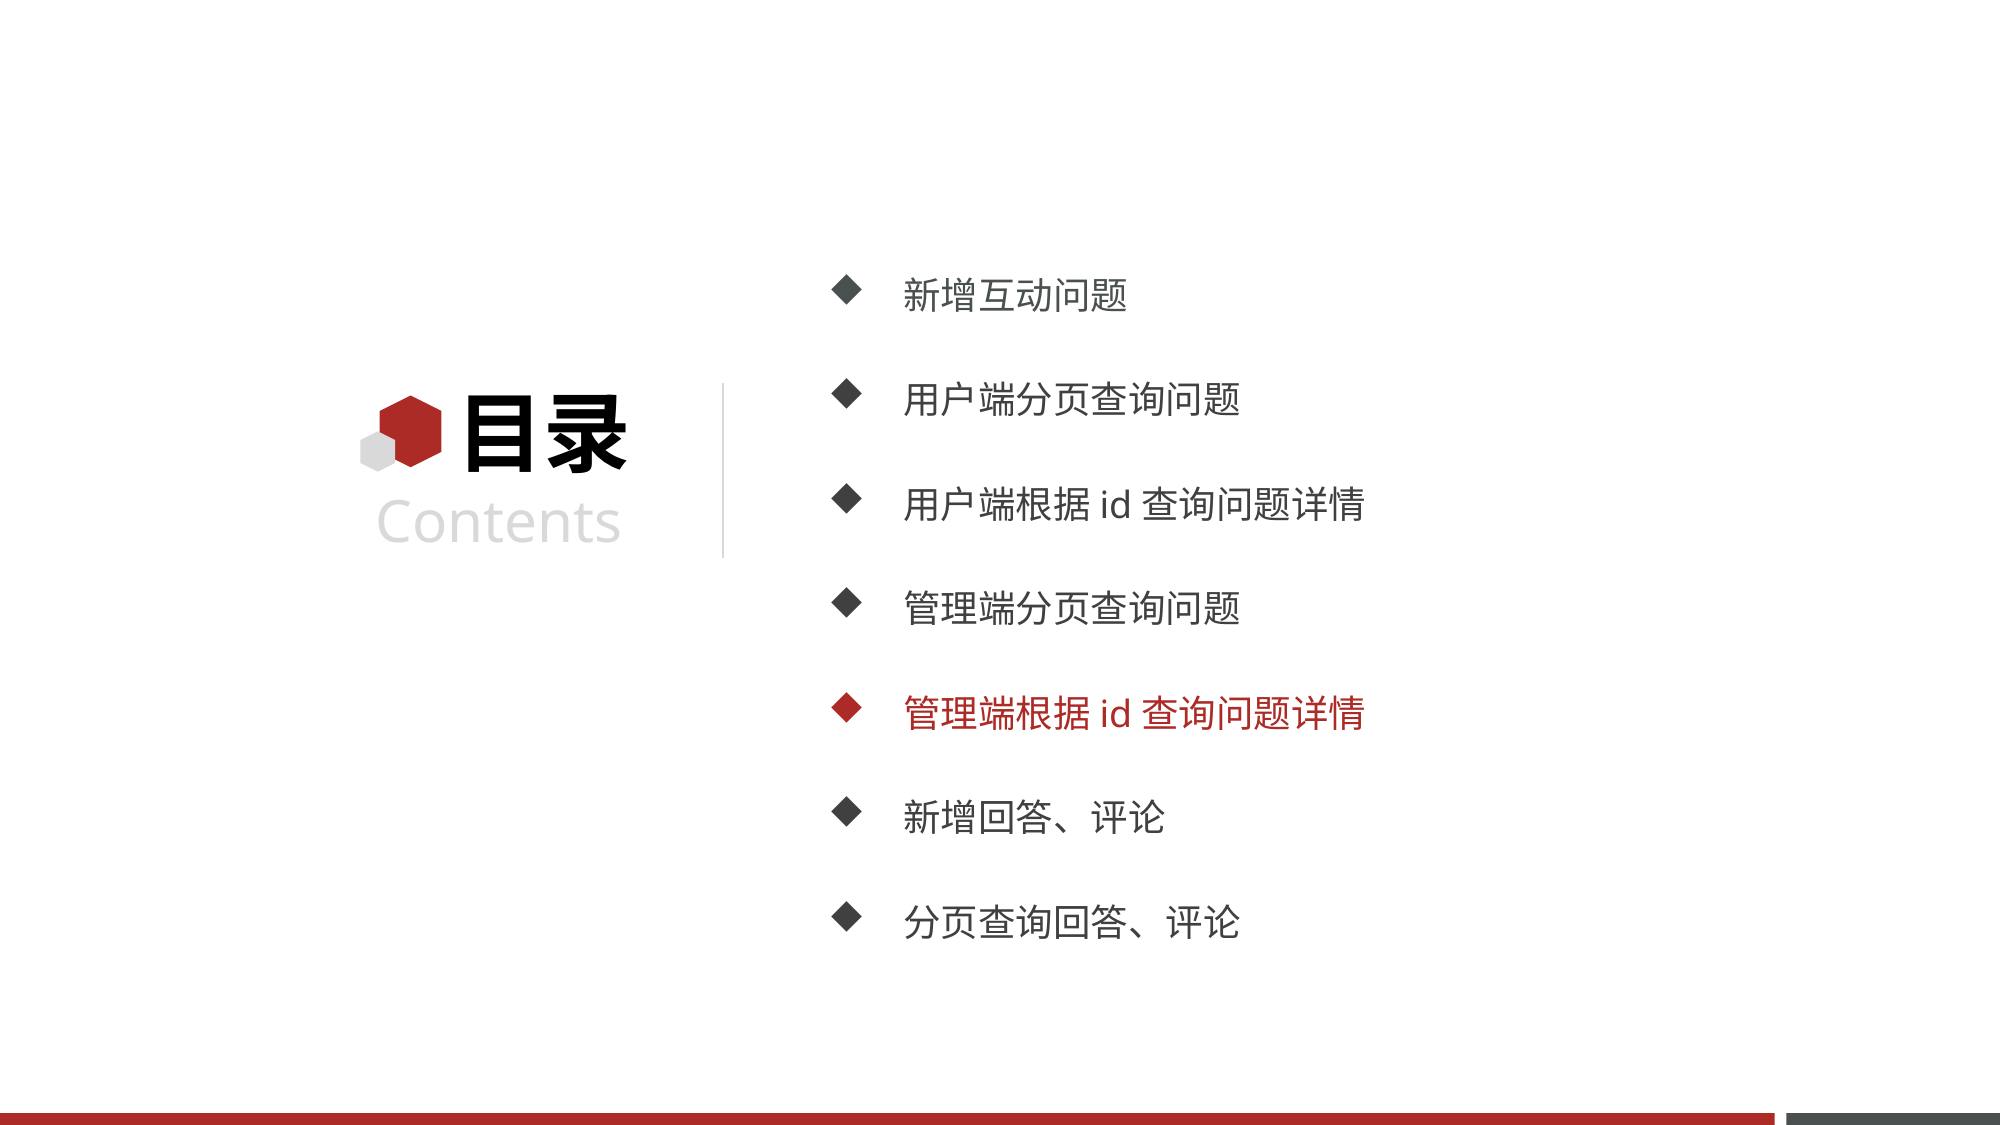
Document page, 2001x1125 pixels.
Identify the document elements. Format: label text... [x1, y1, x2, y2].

text_box 用户端根据id查询问题详情 [813, 428, 1794, 533]
text_box 新增回答、评论 [813, 742, 1794, 846]
list 新增互动问题 [813, 219, 1794, 324]
text_box 管理端根据id查询问题详情 [813, 638, 1794, 742]
text_box 管理端分页查询问题 [813, 533, 1794, 638]
text_box 分页查询回答、评论 [813, 846, 1794, 952]
text_box 用户端分页查询问题 [813, 324, 1794, 428]
